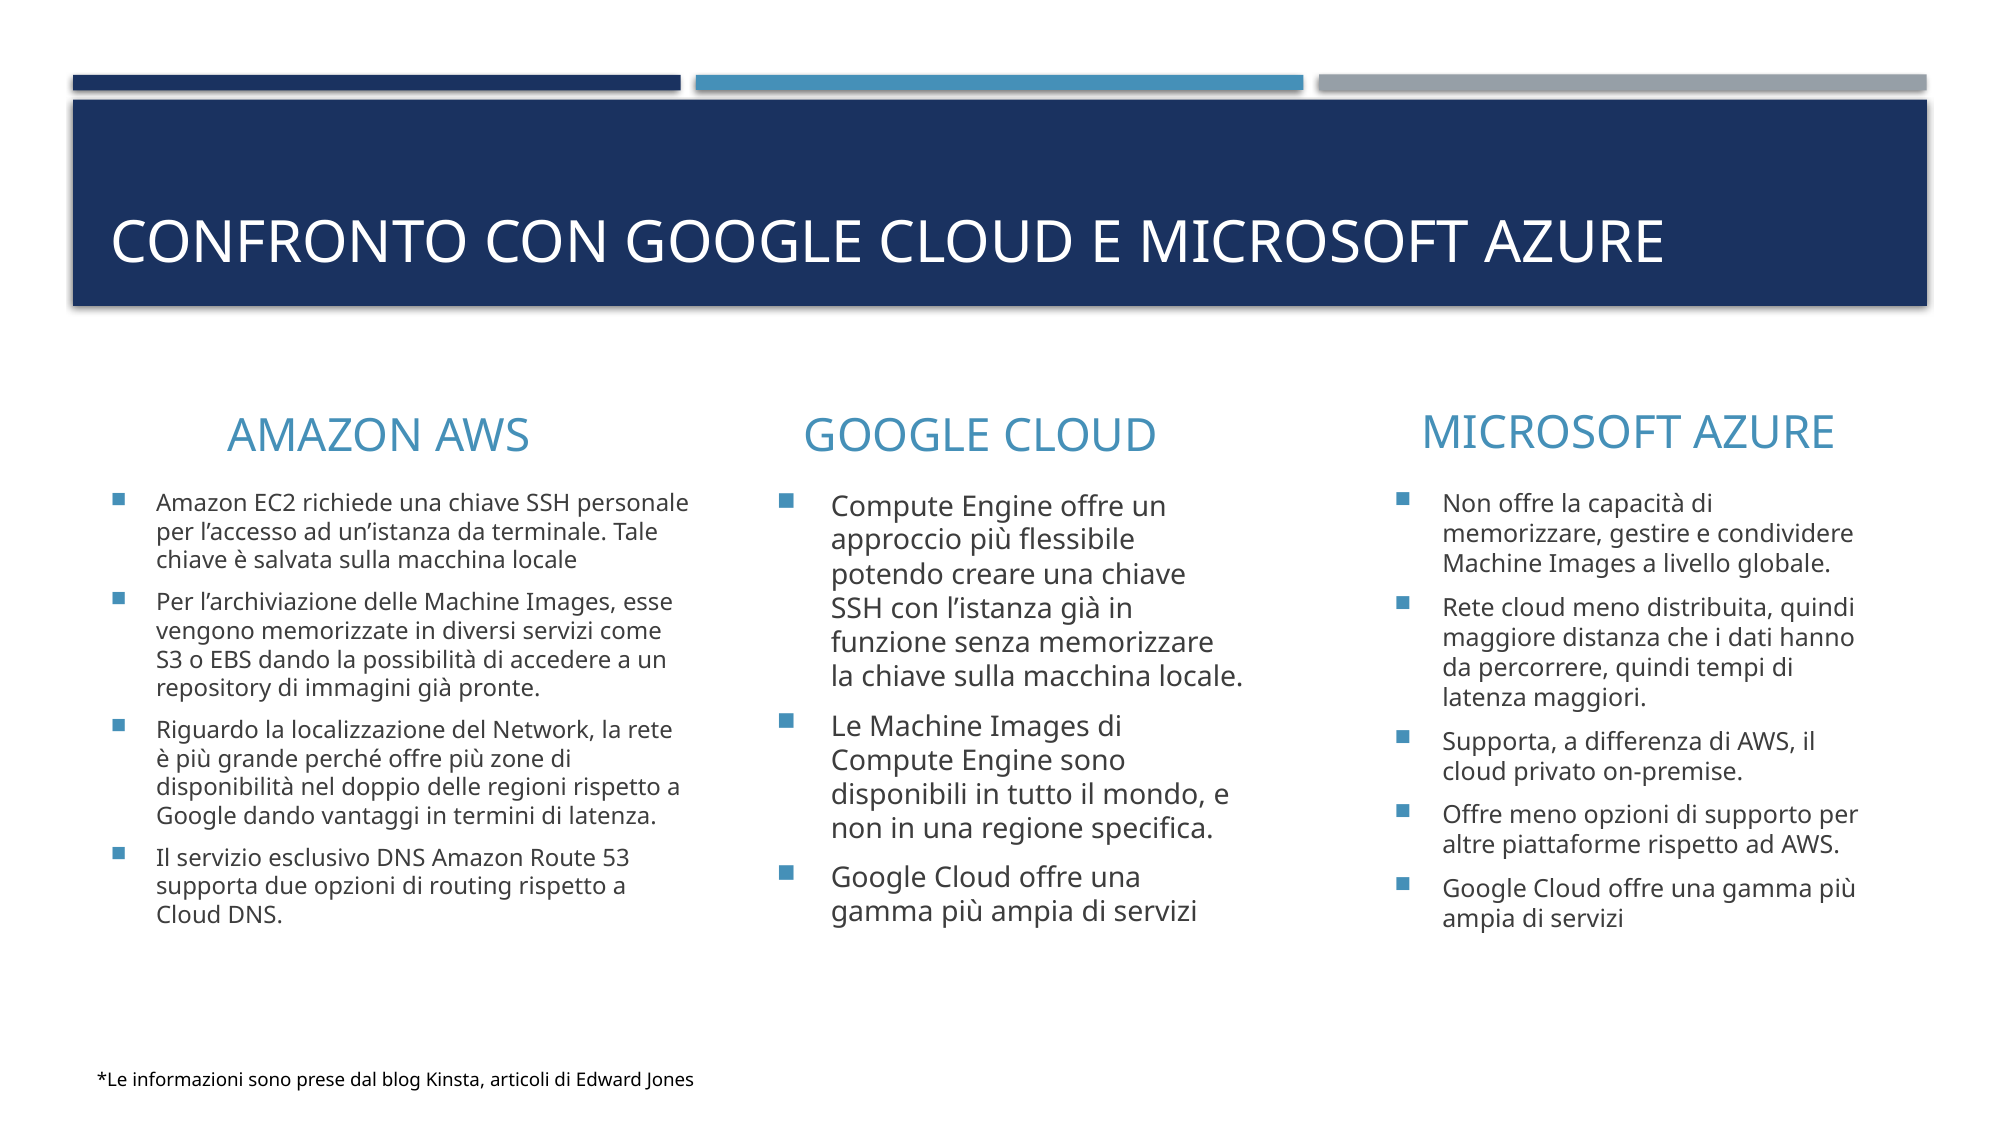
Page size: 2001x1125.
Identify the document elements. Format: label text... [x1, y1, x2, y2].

text_box MICROSOFT AZURE [1406, 374, 1905, 466]
text_box *Le informazioni sono prese dal blog Kinsta, articoli di Edward Jones [82, 1059, 735, 1098]
list Amazon EC2 richiede una chiave SSH personale per l’accesso ad un’istanza da terminale. Tale chiave è salvata sulla macchina locale Per l’archiviazione delle Machine Images, esse vengono memorizzate in diversi servizi come S3 o EBS dando la possibilità di accedere a un repository di immagini già pronte. Riguardo la localizzazione del Network, la rete è più grande perché offre più zone di disponibilità nel doppio delle regioni rispetto a Google dando vantaggi in termini di latenza. Il servizio esclusivo DNS Amazon Route 53 supporta due opzioni di routing rispetto a Cloud DNS. [95, 479, 707, 962]
title Confronto con google cloud e MICROSOFT AZURE [95, 119, 1905, 282]
text_box Non offre la capacità di memorizzare, gestire e condividere Machine Images a livello globale. Rete cloud meno distribuita, quindi maggiore distanza che i dati hanno da percorrere, quindi tempi di latenza maggiori. Supporta, a differenza di AWS, il cloud privato on-premise. Offre meno opzioni di supporto per altre piattaforme rispetto ad AWS. Google Cloud offre una gamma più ampia di servizi [1379, 479, 1878, 962]
list AMAZON AWS [212, 380, 635, 469]
list GOOGLE CLOUD [789, 377, 1211, 469]
list Compute Engine offre un approccio più flessibile potendo creare una chiave SSH con l’istanza già in funzione senza memorizzare la chiave sulla macchina locale. Le Machine Images di Compute Engine sono disponibili in tutto il mondo, e non in una regione specifica. Google Cloud offre una gamma più ampia di servizi [761, 479, 1260, 962]
